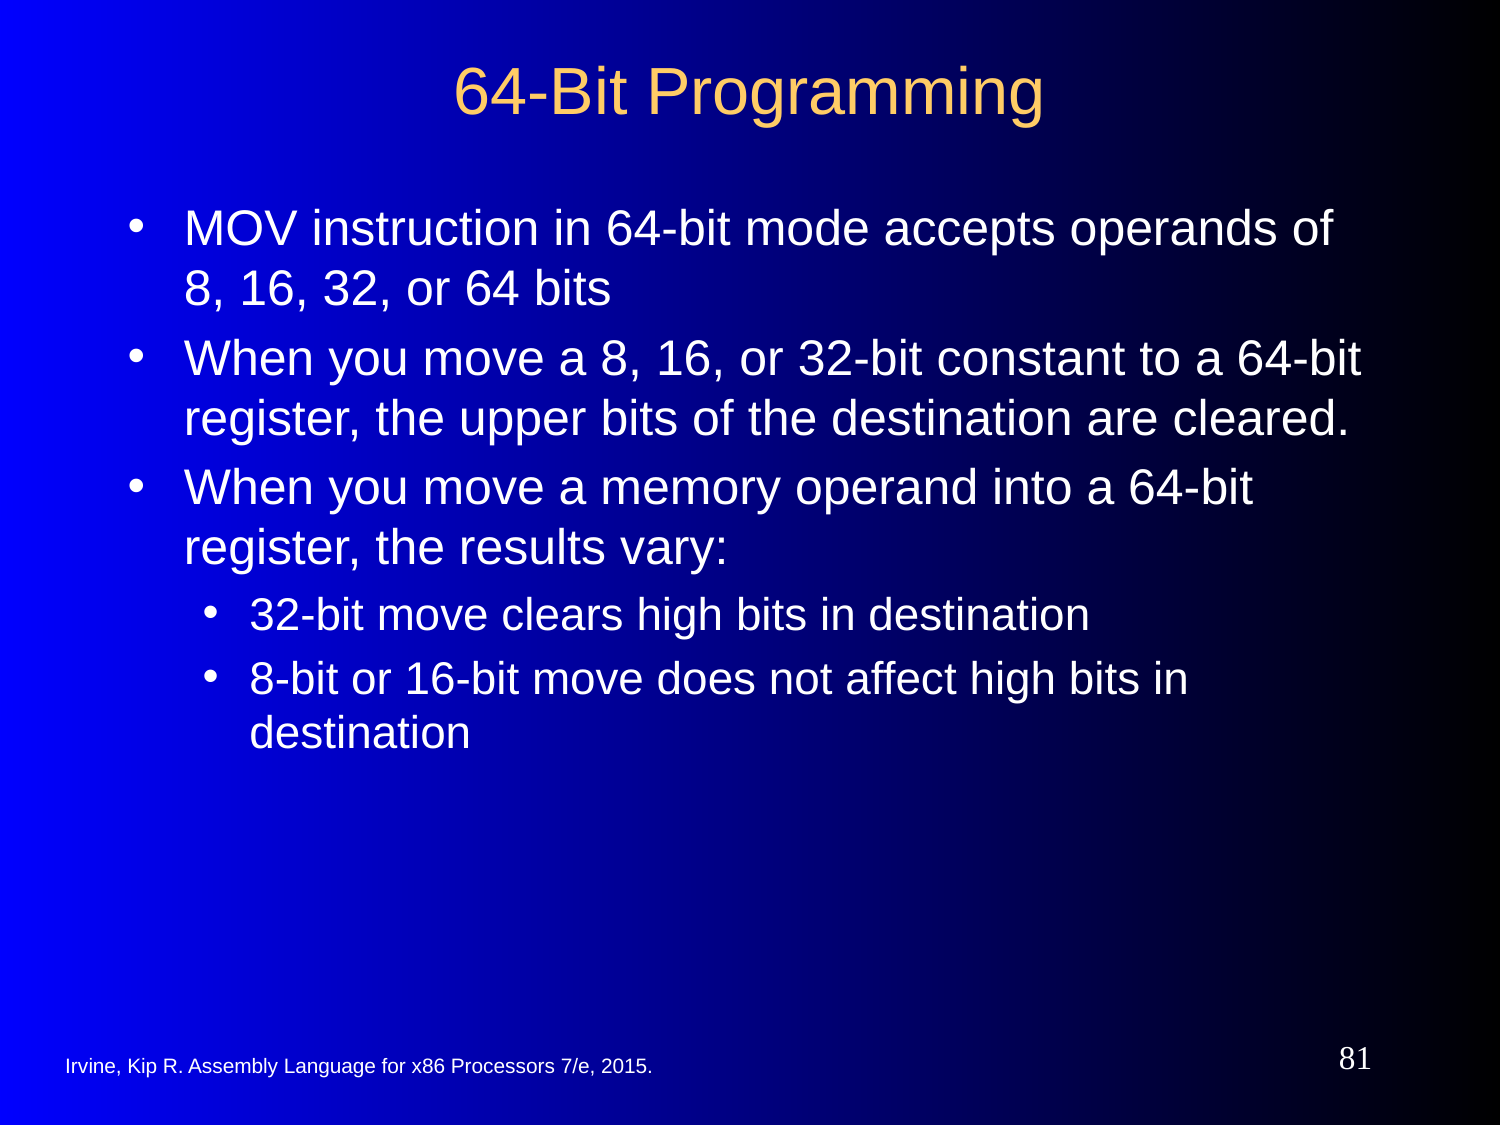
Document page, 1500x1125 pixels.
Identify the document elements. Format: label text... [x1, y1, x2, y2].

slide_number ‹#› [1224, 1025, 1388, 1088]
list MOV instruction in 64-bit mode accepts operands of 8, 16, 32, or 64 bits When you move a 8, 16, or 32-bit constant to a 64-bit register, the upper bits of the destination are cleared. When you move a memory operand into a 64-bit register, the results vary: 32-bit move clears high bits in destination 8-bit or 16-bit move does not affect high bits in destination [112, 187, 1388, 925]
footer Irvine, Kip R. Assembly Language for x86 Processors 7/e, 2015. [50, 1040, 838, 1091]
title 64-Bit Programming [112, 37, 1388, 138]
